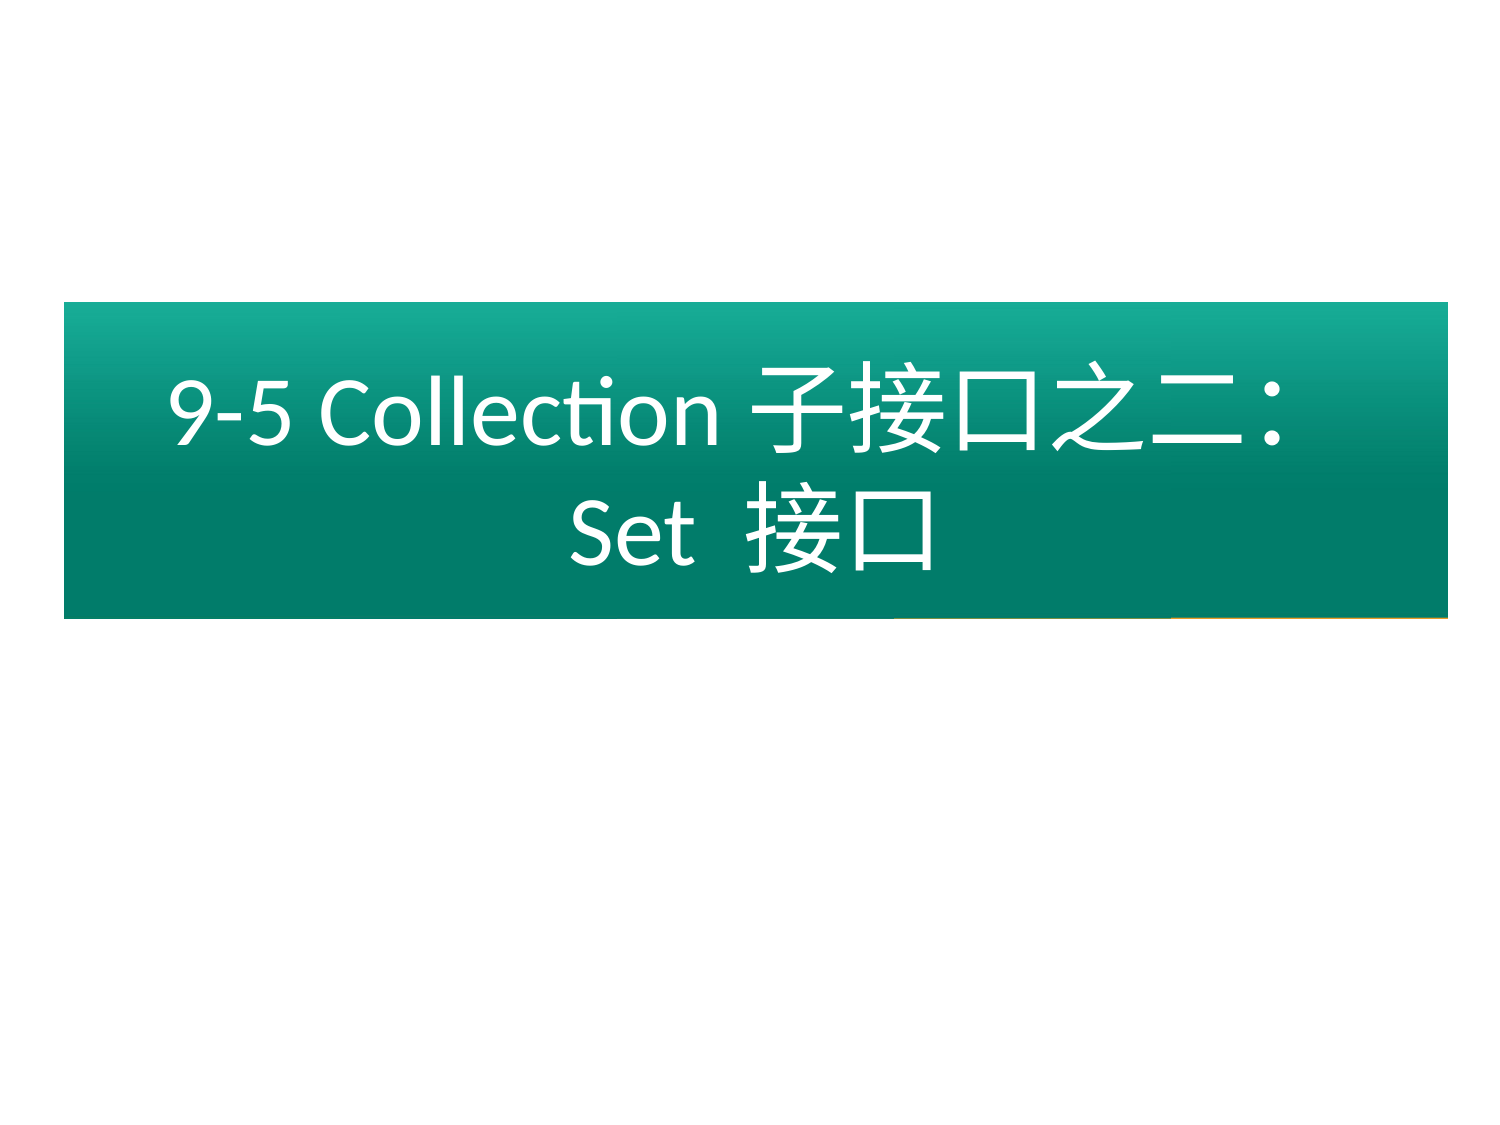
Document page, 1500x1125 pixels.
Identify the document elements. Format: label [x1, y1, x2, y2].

list [64, 302, 1448, 620]
